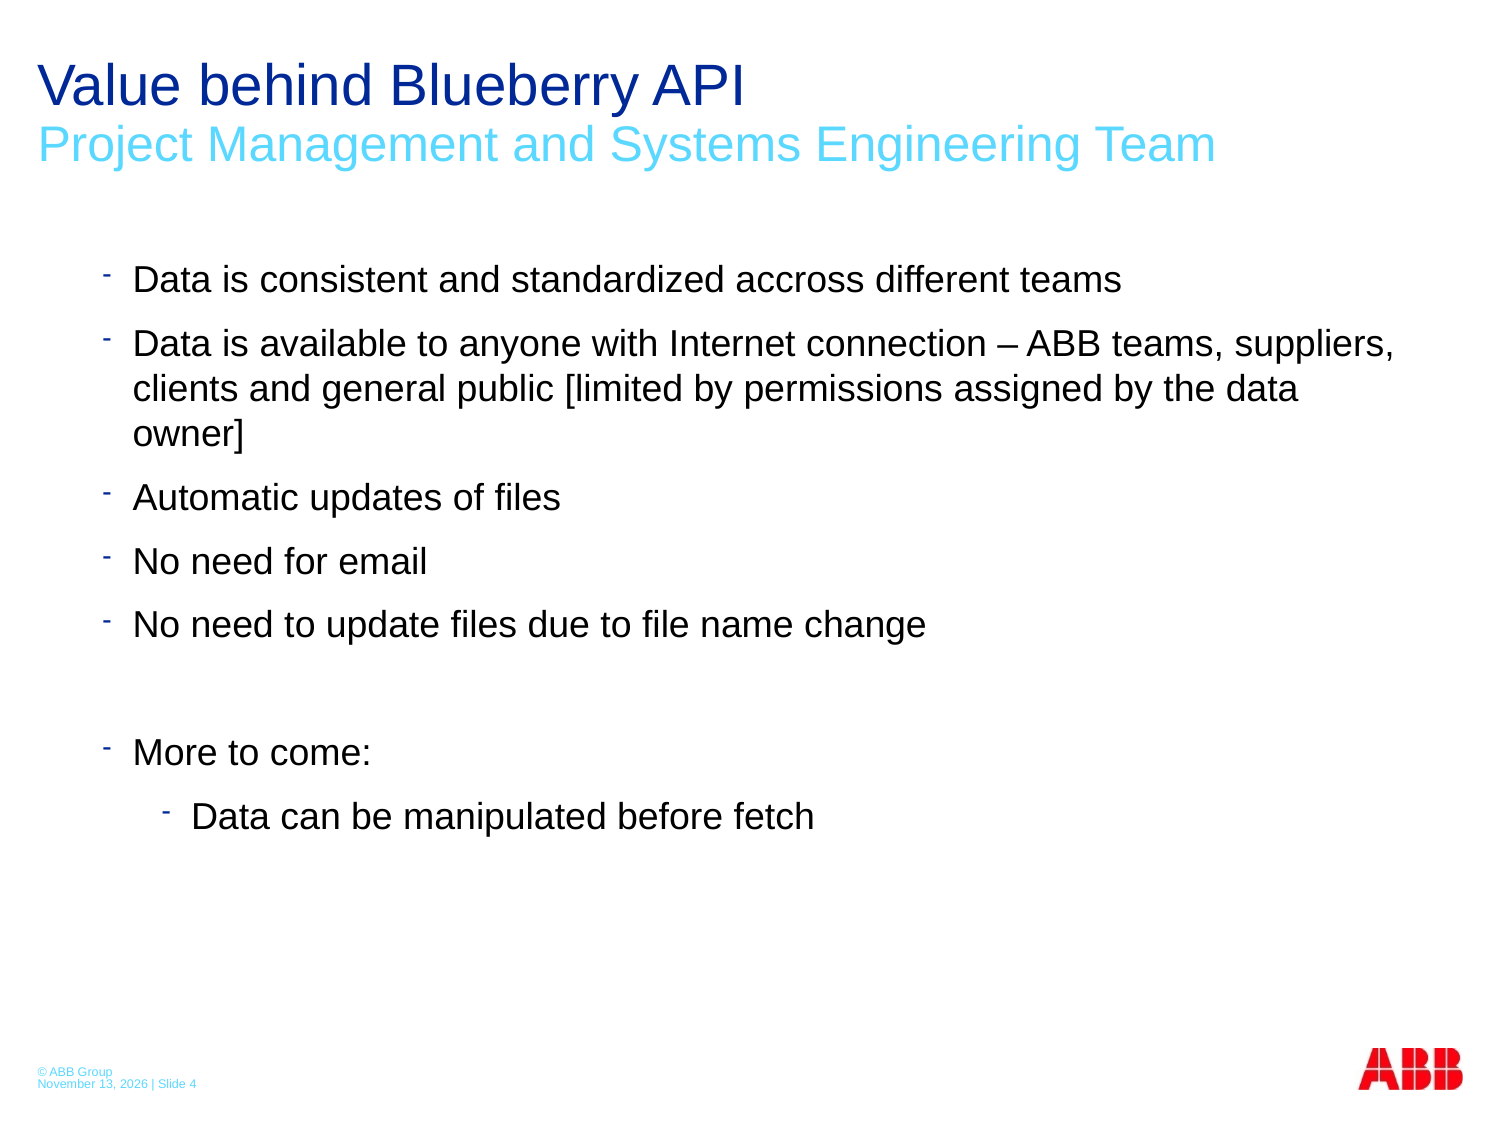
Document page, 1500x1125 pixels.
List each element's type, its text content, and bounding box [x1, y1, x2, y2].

footer © ABB Group April 21, 2015 | Slide 4 [37, 1012, 499, 1092]
title Value behind Blueberry API Project Management and Systems Engineering Team [37, 54, 1463, 247]
list Data is consistent and standardized accross different teams Data is available to anyone with Internet connection – ABB teams, suppliers, clients and general public [limited by permissions assigned by the data owner] Automatic updates of files No need for email No need to update files due to file name change More to come: Data can be manipulated before fetch [102, 254, 1400, 1013]
picture [1352, 1048, 1463, 1090]
